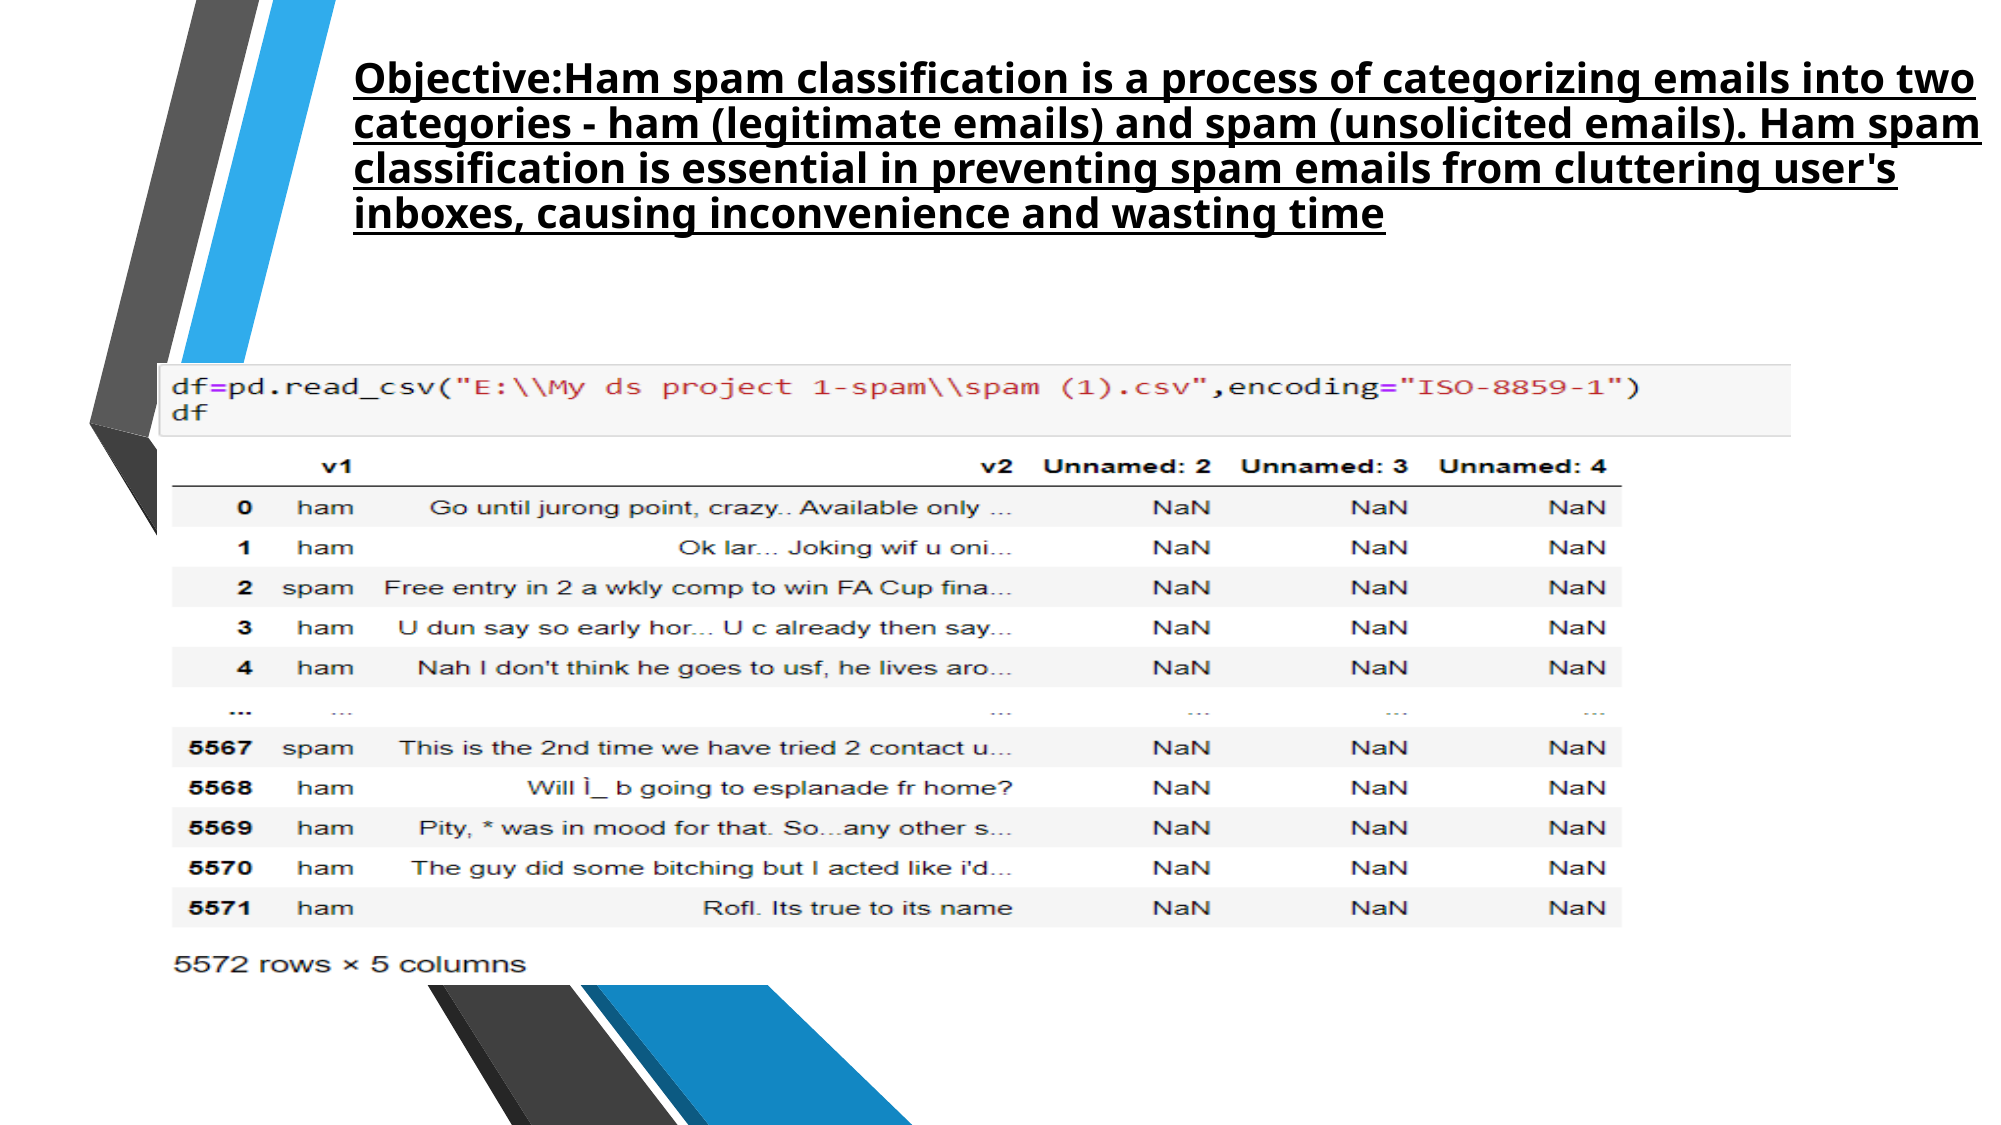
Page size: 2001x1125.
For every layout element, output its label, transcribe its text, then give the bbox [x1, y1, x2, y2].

text_box [132, 351, 1858, 1066]
text_box Objective:Ham spam classification is a process of categorizing emails into two categories - ham (legitimate emails) and spam (unsolicited emails). Ham spam classification is essential in preventing spam emails from cluttering user's inboxes, causing inconvenience and wasting time [338, 63, 2000, 282]
picture [157, 363, 1791, 986]
